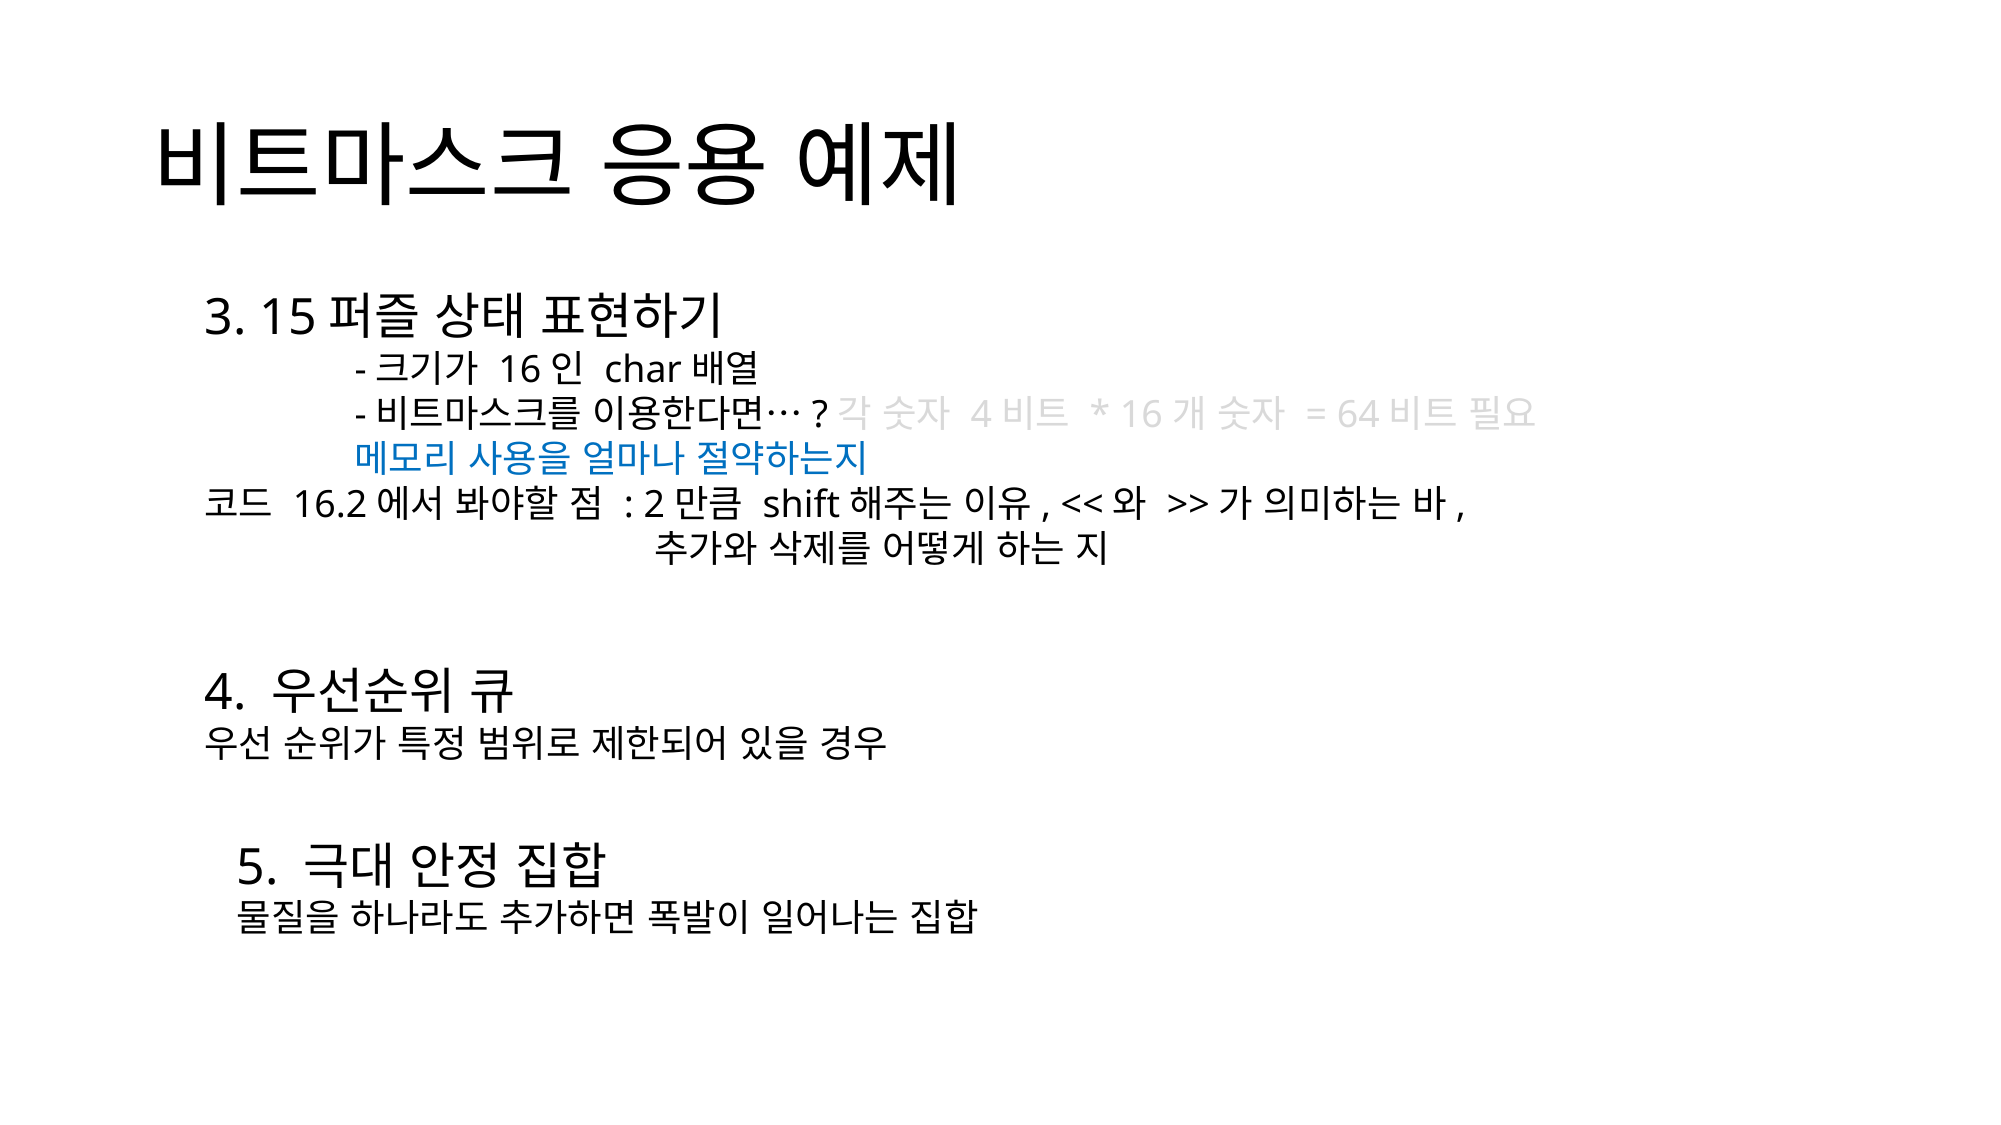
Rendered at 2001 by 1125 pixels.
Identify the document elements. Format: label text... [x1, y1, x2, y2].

text_box 5. 극대 안정 집합 물질을 하나라도 추가하면 폭발이 일어나는 집합 [221, 827, 995, 992]
title 비트마스크 응용 예제 [137, 59, 1863, 278]
text_box 3. 15퍼즐 상태 표현하기 -크기가 16인 char배열 -비트마스크를 이용한다면…?각 숫자 4비트 * 16개 숫자 = 64비트 필요 메모리 사용을 얼마나 절약하는지 코드 16.2에서 봐야할 점 : 2만큼 shift해주는 이유, <<와 >>가 의미하는 바, 추가와 삭제를 어떻게 하는 지 4. 우선순위 큐 우선 순위가 특정 범위로 제한되어 있을 경우 [189, 277, 1553, 772]
